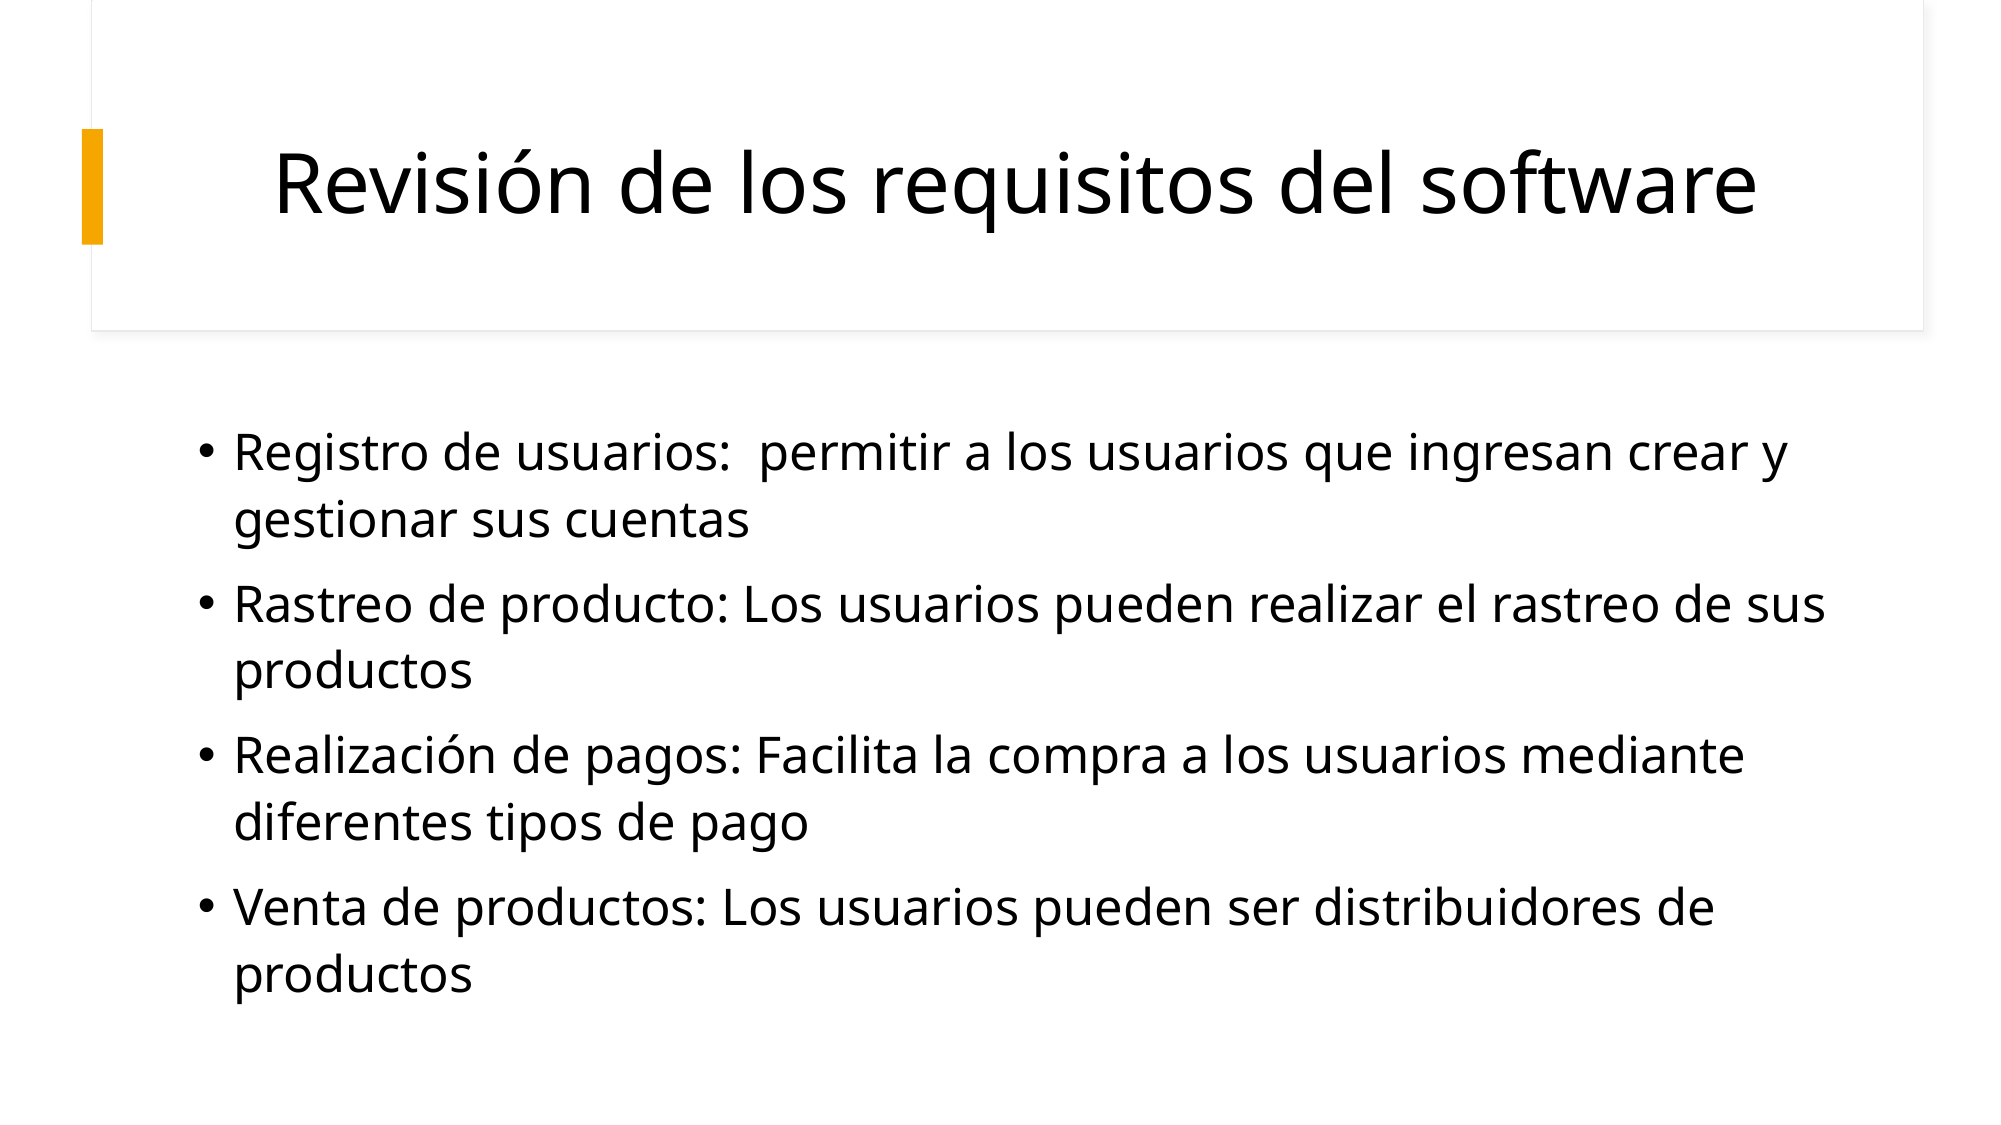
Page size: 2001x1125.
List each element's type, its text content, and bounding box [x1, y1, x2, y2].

list Registro de usuarios: permitir a los usuarios que ingresan crear y gestionar sus cuentas Rastreo de producto: Los usuarios pueden realizar el rastreo de sus productos Realización de pagos: Facilita la compra a los usuarios mediante diferentes tipos de pago Venta de productos: Los usuarios pueden ser distribuidores de productos [183, 406, 1851, 1013]
title Revisión de los requisitos del software [183, 90, 1851, 284]
